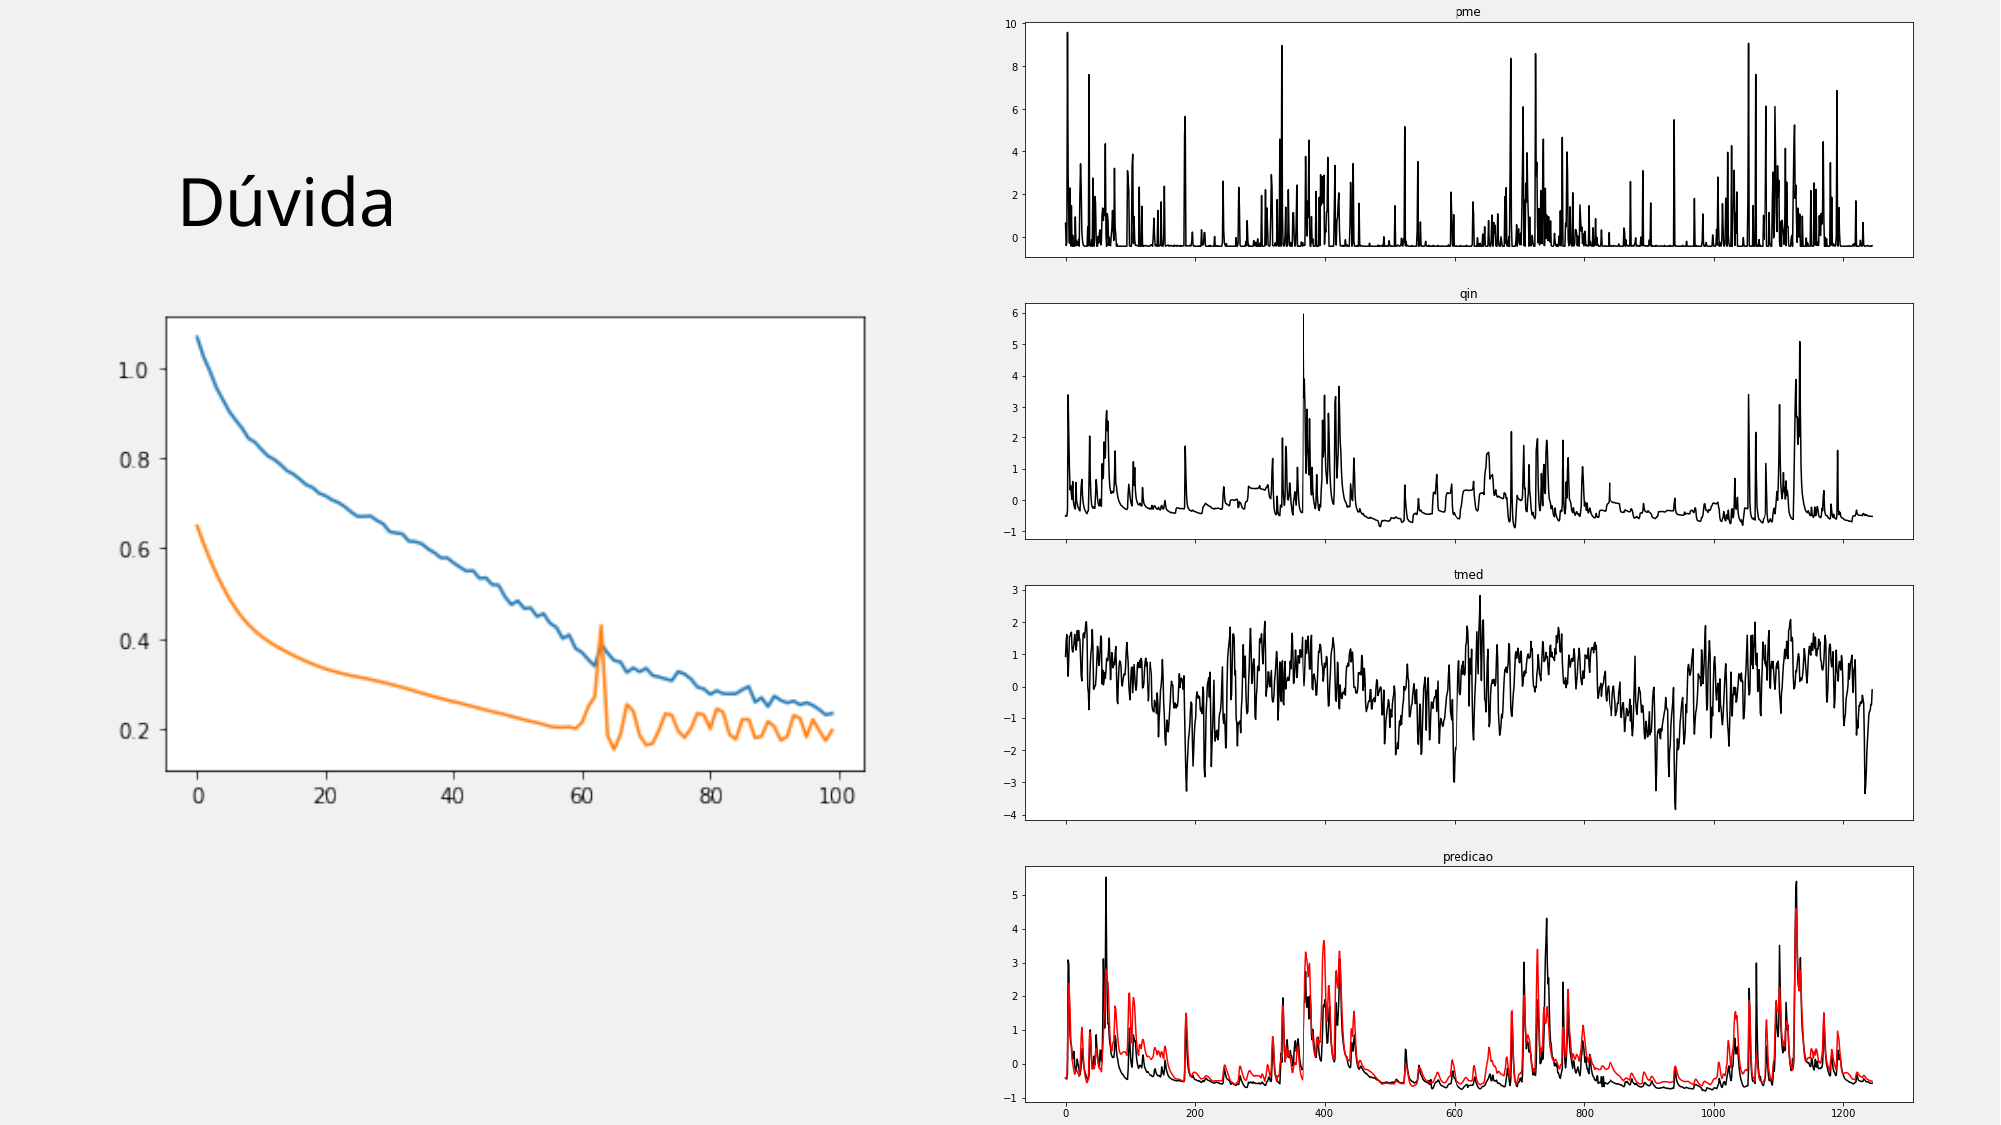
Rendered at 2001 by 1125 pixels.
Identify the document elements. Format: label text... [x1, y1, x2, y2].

title Dúvida [162, 64, 996, 248]
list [103, 303, 880, 822]
picture [996, 0, 1918, 1125]
